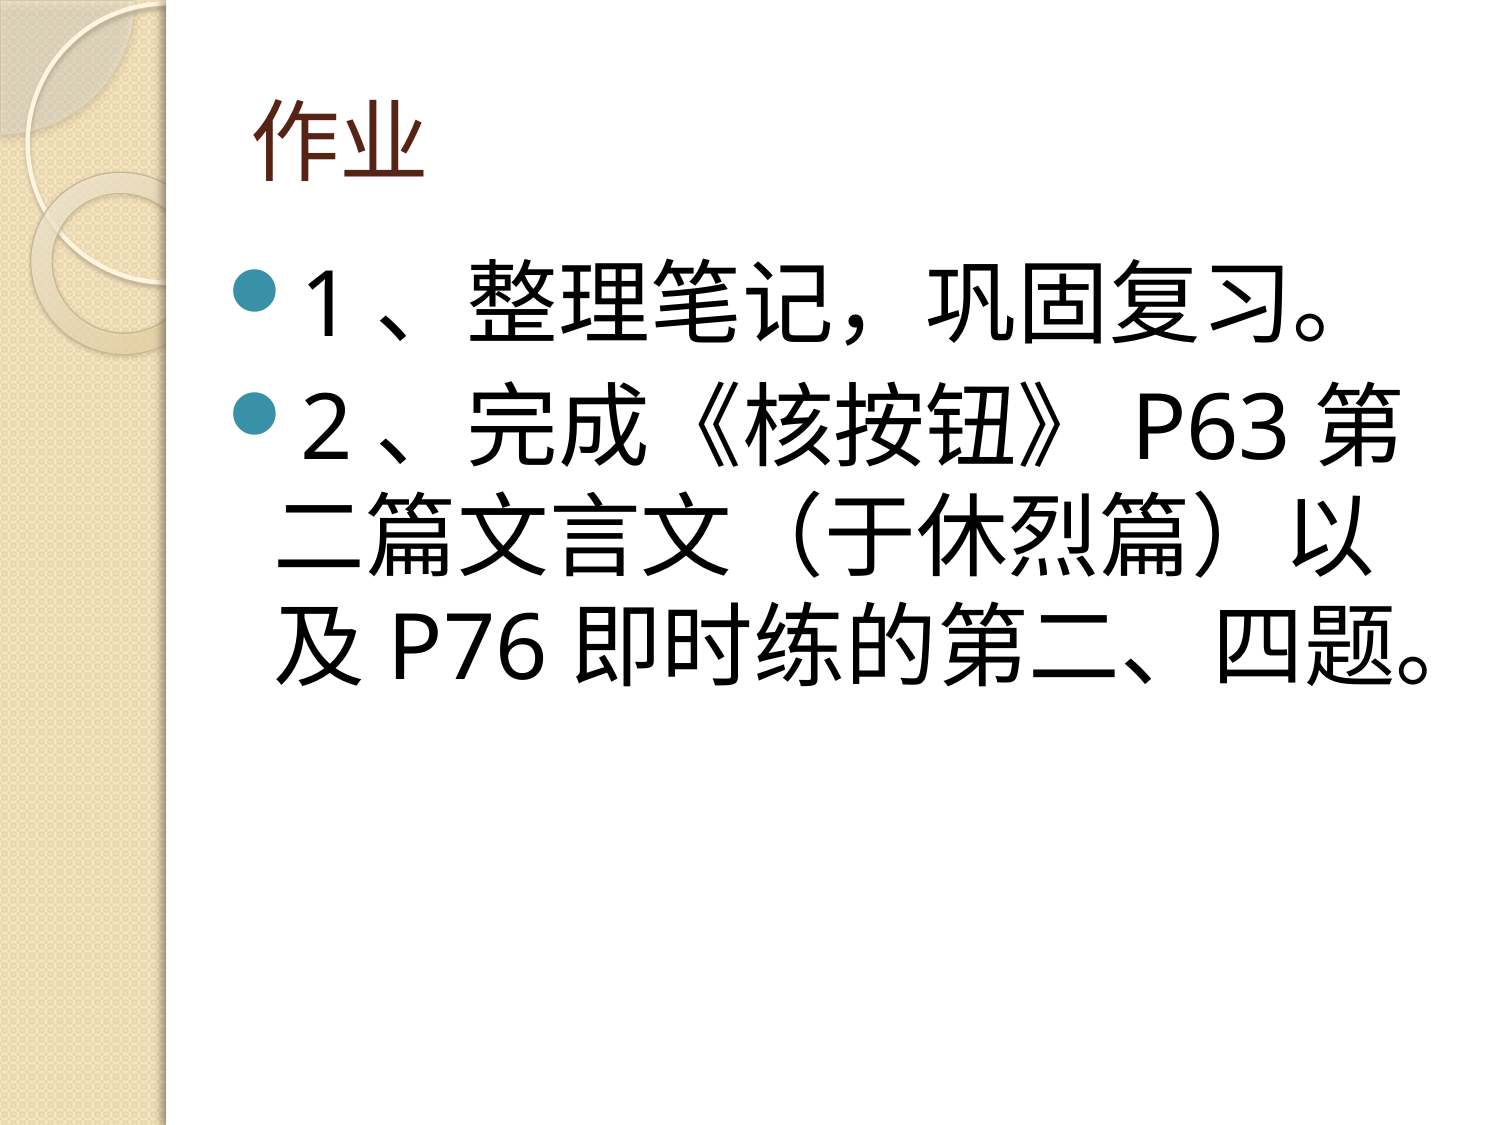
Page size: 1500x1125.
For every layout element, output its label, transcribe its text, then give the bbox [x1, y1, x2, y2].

list 1、整理笔记，巩固复习。 2、完成《核按钮》P63第二篇文言文（于休烈篇）以及P76即时练的第二、四题。 [199, 237, 1466, 1025]
title 作业 [235, 45, 1466, 233]
